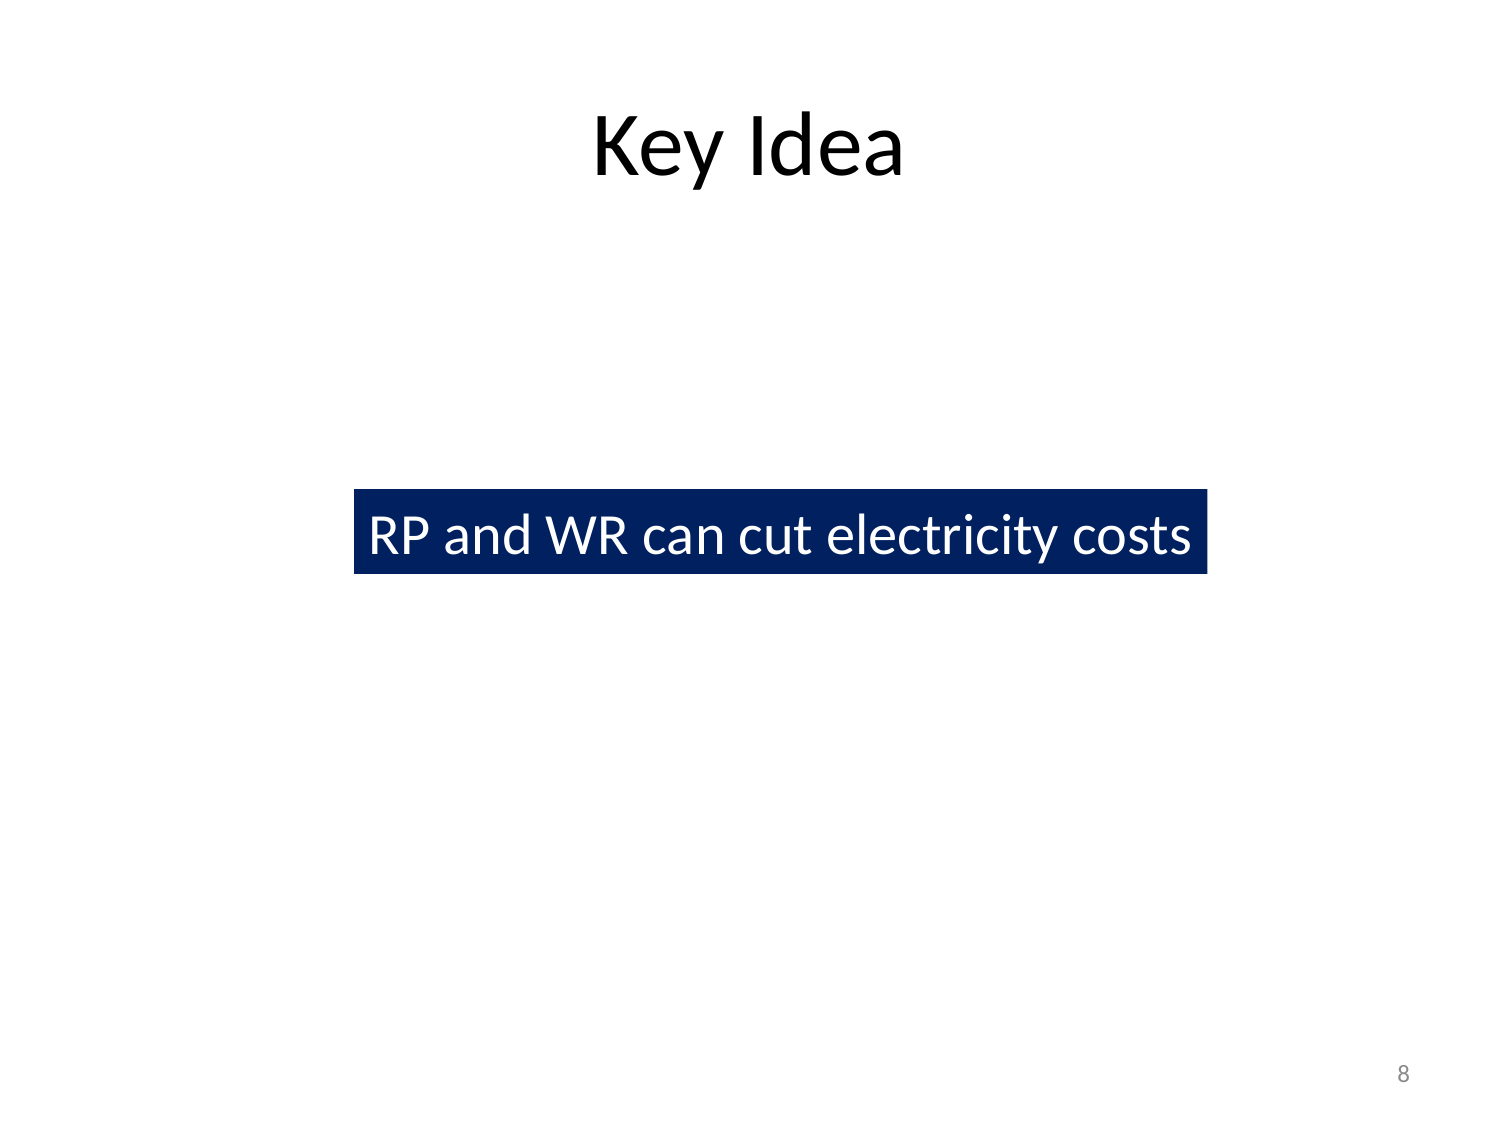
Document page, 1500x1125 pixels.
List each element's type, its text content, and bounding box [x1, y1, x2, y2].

slide_number 8 [1074, 1042, 1425, 1103]
text_box Key Idea [74, 45, 1425, 233]
text_box RP and WR can cut electricity costs [354, 489, 1208, 574]
